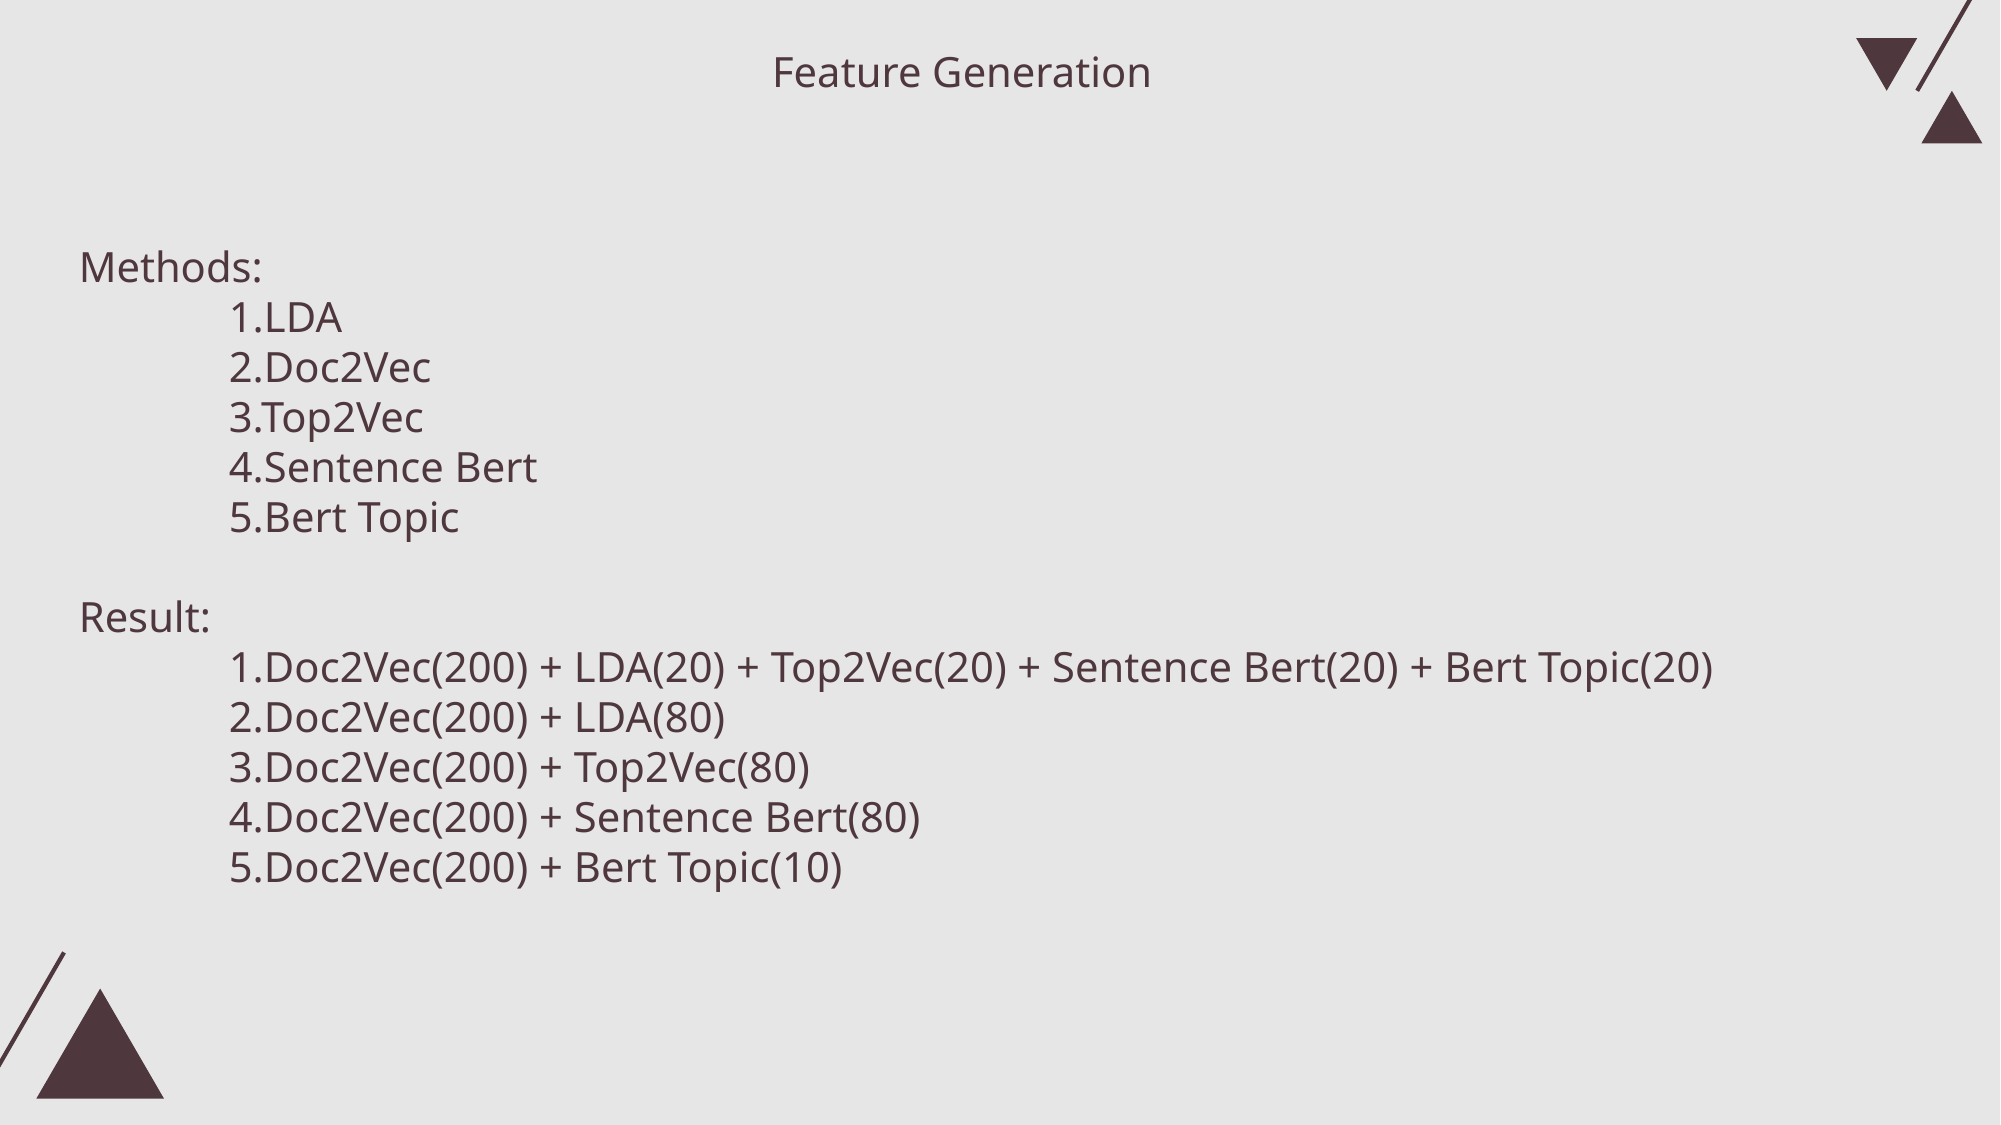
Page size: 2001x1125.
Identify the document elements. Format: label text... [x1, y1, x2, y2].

text_box Methods: 1.LDA 2.Doc2Vec 3.Top2Vec 4.Sentence Bert 5.Bert Topic Result: 1.Doc2Vec(200) + LDA(20) + Top2Vec(20) + Sentence Bert(20) + Bert Topic(20) 2.Doc2Vec(200) + LDA(80) 3.Doc2Vec(200) + Top2Vec(80) 4.Doc2Vec(200) + Sentence Bert(80) 5.Doc2Vec(200) + Bert Topic(10) [64, 232, 1999, 948]
text_box Feature Generation [700, 38, 1224, 104]
text_box [1854, 37, 1917, 93]
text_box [0, 952, 65, 1099]
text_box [1917, 0, 1979, 91]
text_box [34, 986, 166, 1100]
text_box [1919, 91, 1985, 145]
